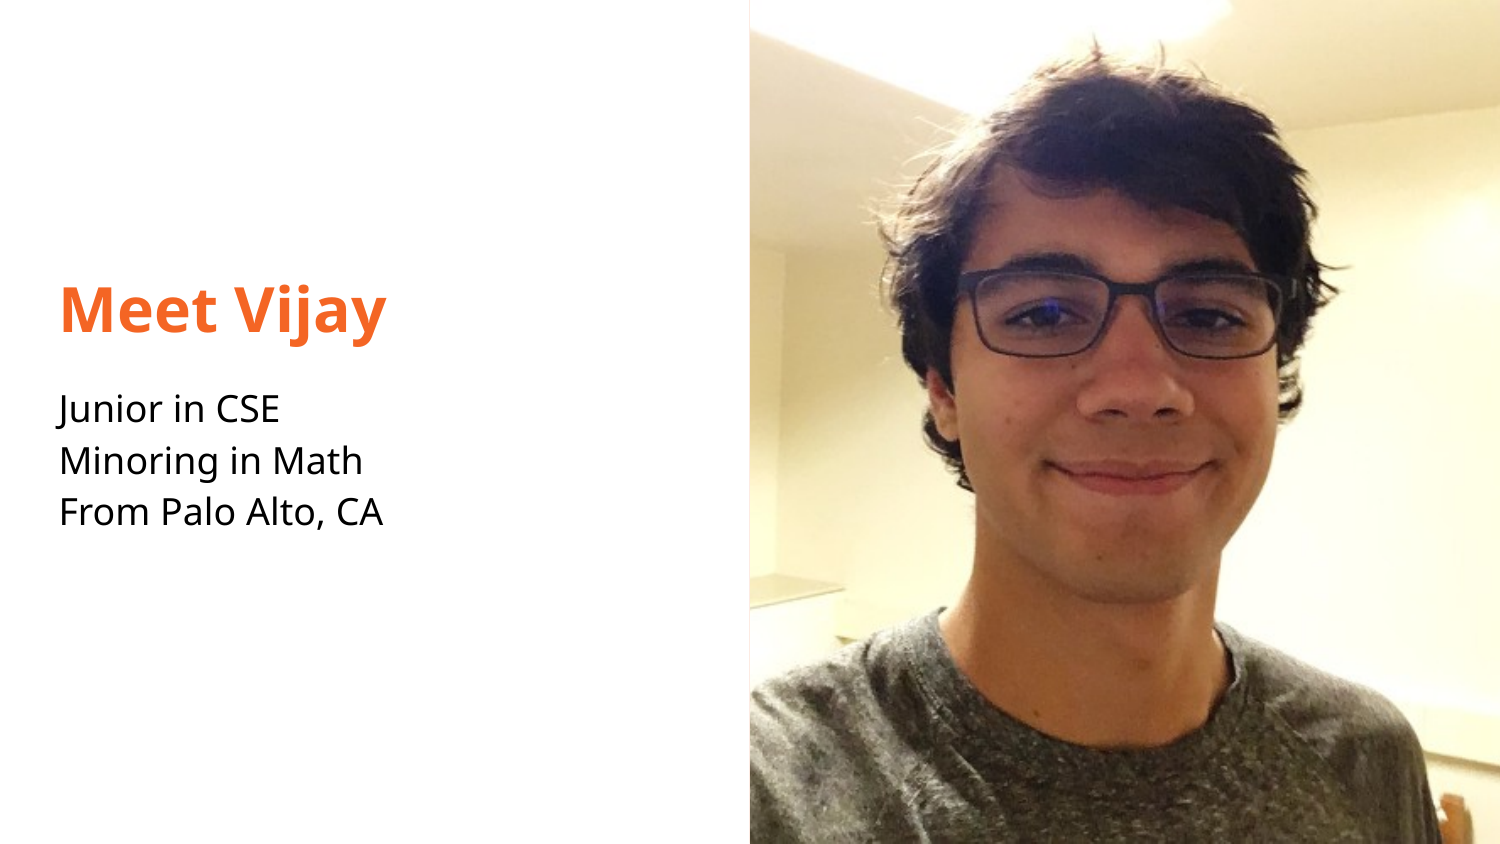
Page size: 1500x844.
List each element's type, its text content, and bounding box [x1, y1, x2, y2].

picture [749, 0, 1500, 844]
subtitle Meet Vijay Junior in CSE Minoring in Math From Palo Alto, CA [43, 107, 708, 737]
